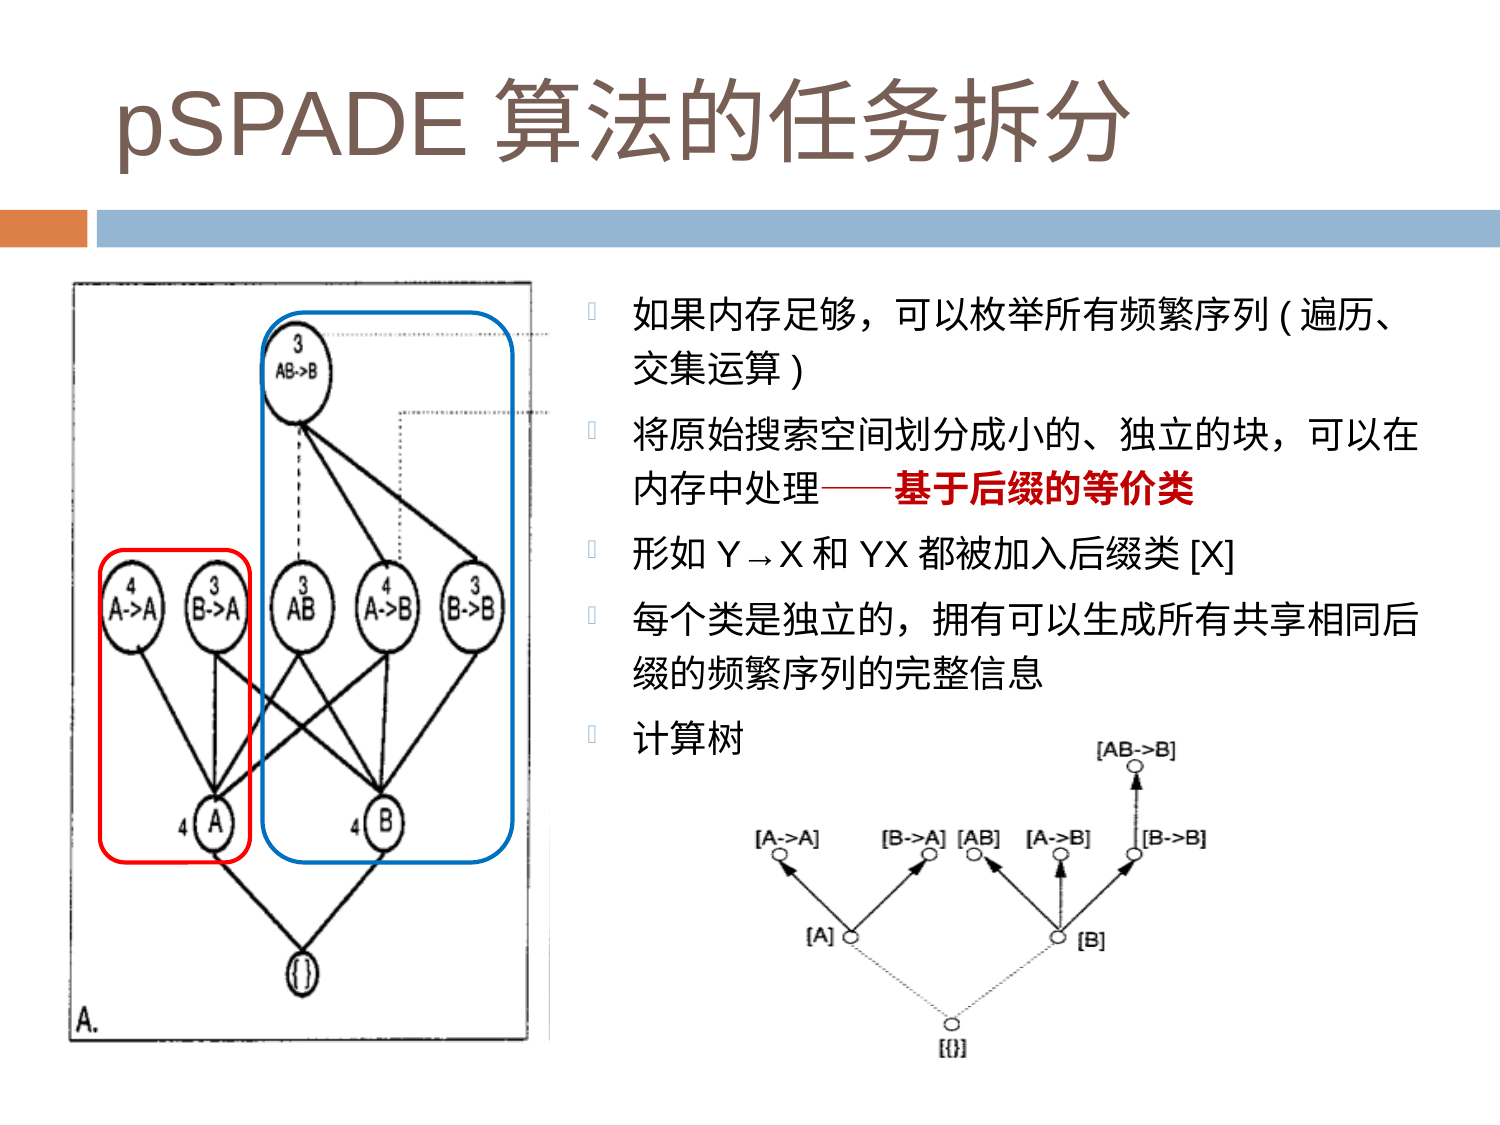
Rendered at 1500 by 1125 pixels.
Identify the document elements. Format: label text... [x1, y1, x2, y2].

picture [62, 274, 551, 1046]
title pSPADE算法的任务拆分 [99, 37, 1438, 201]
text_box 如果内存足够，可以枚举所有频繁序列(遍历、交集运算) 将原始搜索空间划分成小的、独立的块，可以在内存中处理——基于后缀的等价类 形如Y→X和YX都被加入后缀类[X] 每个类是独立的，拥有可以生成所有共享相同后缀的频繁序列的完整信息 计算树 [551, 274, 1450, 638]
slide_number [0, 208, 88, 249]
picture [749, 737, 1213, 1063]
